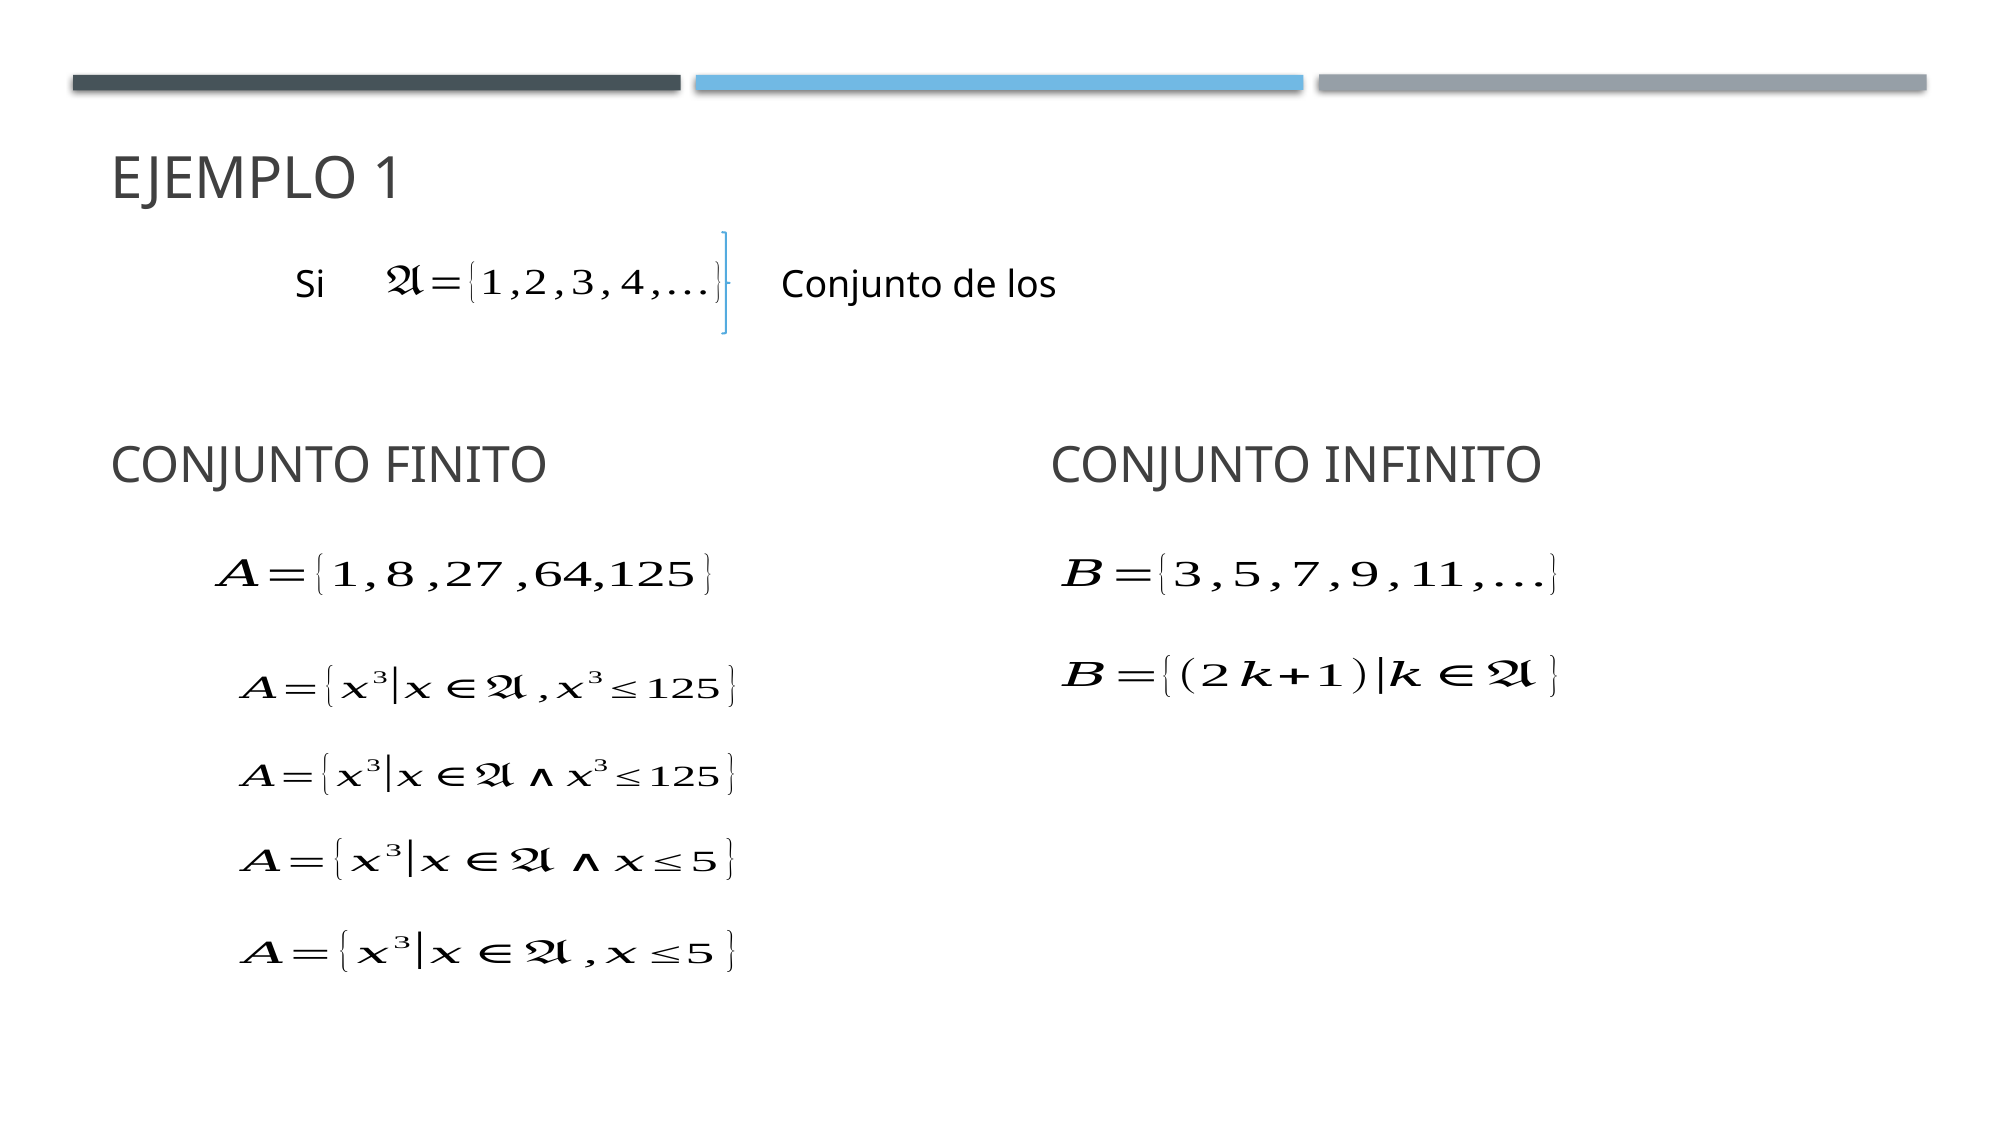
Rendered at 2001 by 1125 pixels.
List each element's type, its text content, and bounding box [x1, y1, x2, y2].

text_box Si [280, 252, 364, 313]
text_box Conjunto finito [95, 402, 881, 501]
text_box [721, 231, 731, 335]
title Ejemplo 1 [95, 119, 1905, 218]
text_box Conjunto infinito [1035, 402, 1821, 501]
